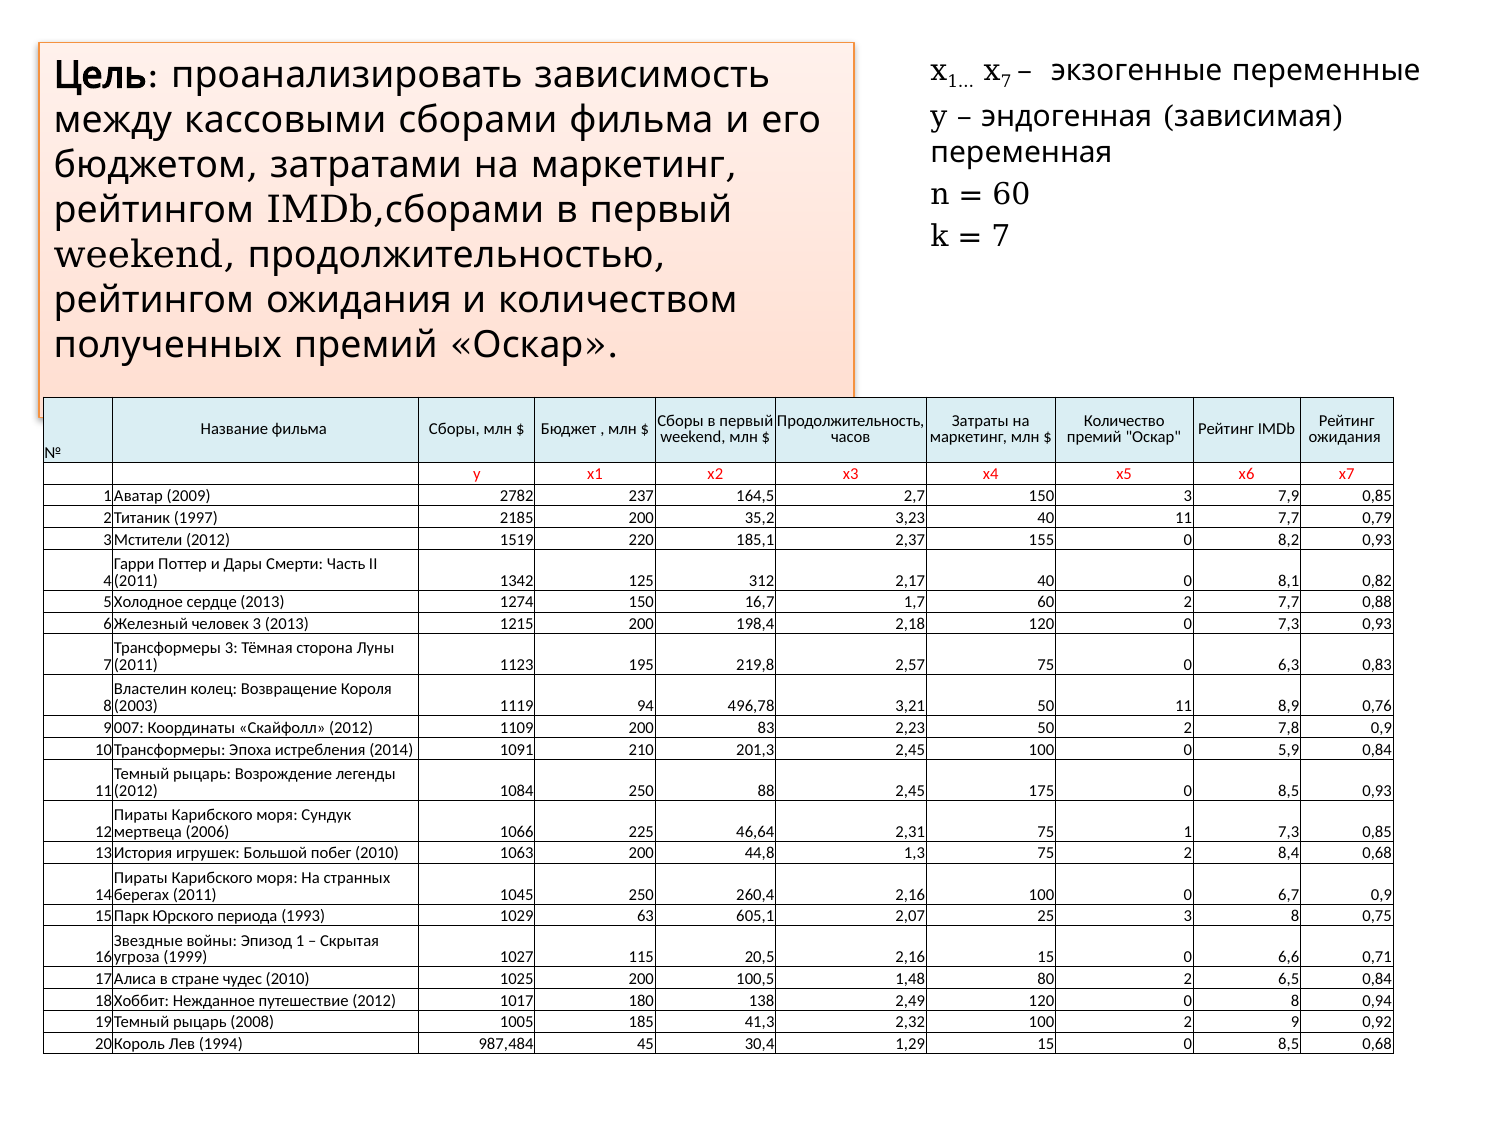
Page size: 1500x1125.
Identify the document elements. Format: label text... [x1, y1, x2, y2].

table_cell 75 [927, 801, 1055, 841]
table_cell 45 [535, 1033, 655, 1053]
table_cell Парк Юрского периода (1993) [113, 905, 418, 925]
table_cell 2,32 [776, 1011, 926, 1032]
table_cell 18 [44, 989, 112, 1010]
table_cell 496,78 [656, 675, 775, 715]
table_cell 260,4 [656, 864, 775, 904]
table_cell 6,5 [1194, 967, 1300, 988]
table_cell x4 [927, 463, 1055, 484]
table_cell 1 [1056, 801, 1193, 841]
table_cell 11 [1056, 506, 1193, 527]
table_cell 1063 [419, 842, 534, 863]
table_cell y [419, 463, 534, 484]
table_cell 12 [44, 801, 112, 841]
table_cell Властелин колец: Возвращение Короля (2003) [113, 675, 418, 715]
table_cell 15 [927, 926, 1055, 966]
table_cell 0,68 [1301, 842, 1393, 863]
table_cell 75 [927, 634, 1055, 674]
table_cell 9 [44, 716, 112, 737]
table_cell 20,5 [656, 926, 775, 966]
table_cell 1066 [419, 801, 534, 841]
table_cell 2 [44, 506, 112, 527]
table_cell 200 [535, 842, 655, 863]
table_cell 2 [1056, 967, 1193, 988]
table_cell 250 [535, 760, 655, 800]
table_cell 0,84 [1301, 738, 1393, 759]
table_cell 2,16 [776, 926, 926, 966]
table_cell Железный человек 3 (2013) [113, 613, 418, 633]
table_cell 9 [1194, 1011, 1300, 1032]
table_header Сборы, млн $ [419, 398, 534, 462]
table_cell 1029 [419, 905, 534, 925]
table_cell 185 [535, 1011, 655, 1032]
table_cell 201,3 [656, 738, 775, 759]
table_cell 180 [535, 989, 655, 1010]
table_cell 0 [1056, 760, 1193, 800]
table_cell 2185 [419, 506, 534, 527]
table_cell 30,4 [656, 1033, 775, 1053]
table_cell 0,68 [1301, 1033, 1393, 1053]
table_cell 40 [927, 506, 1055, 527]
table_cell 185,1 [656, 528, 775, 549]
table_cell Титаник (1997) [113, 506, 418, 527]
table_cell 1025 [419, 967, 534, 988]
table_cell 120 [927, 613, 1055, 633]
table_cell 0 [1056, 613, 1193, 633]
table_cell Пираты Карибского моря: На странных берегах (2011) [113, 864, 418, 904]
table_cell 0,83 [1301, 634, 1393, 674]
table_cell 3 [44, 528, 112, 549]
table_cell 2,23 [776, 716, 926, 737]
table_cell 83 [656, 716, 775, 737]
table_cell 1005 [419, 1011, 534, 1032]
table_cell 0,85 [1301, 801, 1393, 841]
table_cell 100 [927, 864, 1055, 904]
table_cell 40 [927, 550, 1055, 590]
table_cell 8,1 [1194, 550, 1300, 590]
table_cell 1045 [419, 864, 534, 904]
table_cell 2,45 [776, 760, 926, 800]
table_cell 1017 [419, 989, 534, 1010]
table_cell 0 [1056, 1033, 1193, 1053]
text_box Цель: проанализировать зависимость между кассовыми сборами фильма и его бюджетом, затратами на маркетинг, рейтингом IMDb,сборами в первый weekend, продолжительностью, рейтингом ожидания и количеством полученных премий «Оскар». [38, 42, 855, 418]
table_cell 7 [44, 634, 112, 674]
table_cell 1274 [419, 591, 534, 612]
table_cell Мстители (2012) [113, 528, 418, 549]
table_cell 16,7 [656, 591, 775, 612]
table_cell 75 [927, 842, 1055, 863]
table_cell 007: Координаты «Скайфолл» (2012) [113, 716, 418, 737]
table_cell 14 [44, 864, 112, 904]
table_cell 2 [1056, 1011, 1193, 1032]
table_cell 0,9 [1301, 864, 1393, 904]
table_cell 46,64 [656, 801, 775, 841]
table_cell 138 [656, 989, 775, 1010]
table_cell 19 [44, 1011, 112, 1032]
table_cell 150 [535, 591, 655, 612]
table_cell Король Лев (1994) [113, 1033, 418, 1053]
table_cell 200 [535, 613, 655, 633]
table_cell 8,2 [1194, 528, 1300, 549]
table_cell x1 [535, 463, 655, 484]
table_cell 200 [535, 506, 655, 527]
table_cell 219,8 [656, 634, 775, 674]
table_cell 0,93 [1301, 760, 1393, 800]
table_cell 0,84 [1301, 967, 1393, 988]
table_cell 1,3 [776, 842, 926, 863]
table_cell 2,31 [776, 801, 926, 841]
table_cell 1084 [419, 760, 534, 800]
table_cell 7,3 [1194, 613, 1300, 633]
table_cell 195 [535, 634, 655, 674]
table_cell 250 [535, 864, 655, 904]
table_cell [44, 463, 112, 484]
table_cell 8 [44, 675, 112, 715]
table_cell 60 [927, 591, 1055, 612]
table_cell 2 [1056, 716, 1193, 737]
table_cell 0,93 [1301, 528, 1393, 549]
table_cell 0,76 [1301, 675, 1393, 715]
table_cell 0 [1056, 634, 1193, 674]
table_cell 3,23 [776, 506, 926, 527]
table_cell 0,93 [1301, 613, 1393, 633]
table_cell 50 [927, 675, 1055, 715]
table_cell 2 [1056, 842, 1193, 863]
table_cell 115 [535, 926, 655, 966]
table_cell 100 [927, 738, 1055, 759]
table_cell 100,5 [656, 967, 775, 988]
table_header Бюджет , млн $ [535, 398, 655, 462]
table_cell 175 [927, 760, 1055, 800]
table_cell 0 [1056, 738, 1193, 759]
table_cell История игрушек: Большой побег (2010) [113, 842, 418, 863]
table_cell 17 [44, 967, 112, 988]
table_cell 2 [1056, 591, 1193, 612]
table_cell 1342 [419, 550, 534, 590]
table_cell 2,16 [776, 864, 926, 904]
table_cell 3 [1056, 485, 1193, 505]
table_cell 198,4 [656, 613, 775, 633]
table_cell Хоббит: Нежданное путешествие (2012) [113, 989, 418, 1010]
table_cell 0,94 [1301, 989, 1393, 1010]
table_header Затраты на маркетинг, млн $ [927, 398, 1055, 462]
table_cell 7,9 [1194, 485, 1300, 505]
table_cell 3 [1056, 905, 1193, 925]
table_cell 2,07 [776, 905, 926, 925]
table_cell 0,71 [1301, 926, 1393, 966]
table_cell 44,8 [656, 842, 775, 863]
table_cell 1123 [419, 634, 534, 674]
table_cell 5,9 [1194, 738, 1300, 759]
table_cell 220 [535, 528, 655, 549]
table_cell x7 [1301, 463, 1393, 484]
table_cell 0,82 [1301, 550, 1393, 590]
table_cell 13 [44, 842, 112, 863]
table_cell 0,88 [1301, 591, 1393, 612]
table_cell 15 [927, 1033, 1055, 1053]
table_cell 8 [1194, 905, 1300, 925]
table_cell 8 [1194, 989, 1300, 1010]
table_cell Темный рыцарь (2008) [113, 1011, 418, 1032]
table_cell 63 [535, 905, 655, 925]
table_cell 3,21 [776, 675, 926, 715]
table_header Количество премий "Оскар" [1056, 398, 1193, 462]
table_cell 2,7 [776, 485, 926, 505]
table_cell 35,2 [656, 506, 775, 527]
table_cell 200 [535, 716, 655, 737]
table_header Сборы в первый weekend, млн $ [656, 398, 775, 462]
table_cell 164,5 [656, 485, 775, 505]
table_cell 0 [1056, 528, 1193, 549]
table_cell 2782 [419, 485, 534, 505]
table_cell [113, 463, 418, 484]
table_cell 605,1 [656, 905, 775, 925]
table_cell 1,29 [776, 1033, 926, 1053]
list x1… x7 – экзогенные переменные y – эндогенная (зависимая) переменная n = 60 k = 7 [915, 42, 1471, 264]
table_cell 50 [927, 716, 1055, 737]
table_cell 1 [44, 485, 112, 505]
table_cell 2,45 [776, 738, 926, 759]
table_header № [44, 398, 112, 462]
table_cell 312 [656, 550, 775, 590]
table_cell 150 [927, 485, 1055, 505]
table_cell 88 [656, 760, 775, 800]
table_cell 8,9 [1194, 675, 1300, 715]
table_cell 8,5 [1194, 1033, 1300, 1053]
table_cell 0 [1056, 989, 1193, 1010]
table_cell x5 [1056, 463, 1193, 484]
table_cell 20 [44, 1033, 112, 1053]
table_cell 1,48 [776, 967, 926, 988]
table_cell 2,57 [776, 634, 926, 674]
table_cell 237 [535, 485, 655, 505]
table_cell 987,484 [419, 1033, 534, 1053]
table_cell 5 [44, 591, 112, 612]
table_cell 1215 [419, 613, 534, 633]
table_header Название фильма [113, 398, 418, 462]
table_cell 155 [927, 528, 1055, 549]
table_cell 125 [535, 550, 655, 590]
table_cell 0,85 [1301, 485, 1393, 505]
table_header Продолжительность, часов [776, 398, 926, 462]
table_cell 0 [1056, 926, 1193, 966]
table_cell 2,18 [776, 613, 926, 633]
table_cell 0,9 [1301, 716, 1393, 737]
table_cell 2,17 [776, 550, 926, 590]
table_cell 11 [1056, 675, 1193, 715]
table_cell 2,49 [776, 989, 926, 1010]
table_cell x6 [1194, 463, 1300, 484]
table_cell 80 [927, 967, 1055, 988]
table_header Рейтинг IMDb [1194, 398, 1300, 462]
table_cell 25 [927, 905, 1055, 925]
table_cell Трансформеры 3: Тёмная сторона Луны (2011) [113, 634, 418, 674]
table_cell Пираты Карибского моря: Сундук мертвеца (2006) [113, 801, 418, 841]
table_cell 200 [535, 967, 655, 988]
table_cell 100 [927, 1011, 1055, 1032]
table_cell 10 [44, 738, 112, 759]
table_cell Трансформеры: Эпоха истребления (2014) [113, 738, 418, 759]
table_cell 8,5 [1194, 760, 1300, 800]
table_cell x3 [776, 463, 926, 484]
table_cell 0,92 [1301, 1011, 1393, 1032]
table_cell Темный рыцарь: Возрождение легенды (2012) [113, 760, 418, 800]
table_cell 6,7 [1194, 864, 1300, 904]
table_cell 15 [44, 905, 112, 925]
table_cell 94 [535, 675, 655, 715]
table_cell 6 [44, 613, 112, 633]
table_cell 0 [1056, 550, 1193, 590]
table_cell 1027 [419, 926, 534, 966]
table_cell 16 [44, 926, 112, 966]
table_cell 8,4 [1194, 842, 1300, 863]
table_cell 1,7 [776, 591, 926, 612]
table_cell 210 [535, 738, 655, 759]
table_cell 2,37 [776, 528, 926, 549]
table_cell 225 [535, 801, 655, 841]
table_cell 1091 [419, 738, 534, 759]
table_header Рейтинг ожидания [1301, 398, 1393, 462]
table_cell 1109 [419, 716, 534, 737]
table_cell 0 [1056, 864, 1193, 904]
table_cell 120 [927, 989, 1055, 1010]
table_cell 41,3 [656, 1011, 775, 1032]
table_cell 0,79 [1301, 506, 1393, 527]
table_cell Алиса в стране чудес (2010) [113, 967, 418, 988]
table_cell 6,6 [1194, 926, 1300, 966]
table_cell 6,3 [1194, 634, 1300, 674]
table_cell x2 [656, 463, 775, 484]
table_cell 1119 [419, 675, 534, 715]
table_cell Звездные войны: Эпизод 1 – Скрытая угроза (1999) [113, 926, 418, 966]
table_cell 11 [44, 760, 112, 800]
table_cell 7,7 [1194, 506, 1300, 527]
table_cell 0,75 [1301, 905, 1393, 925]
table_cell Гарри Поттер и Дары Смерти: Часть II (2011) [113, 550, 418, 590]
table_cell 1519 [419, 528, 534, 549]
table_cell Аватар (2009) [113, 485, 418, 505]
table_cell 7,8 [1194, 716, 1300, 737]
table_cell 7,7 [1194, 591, 1300, 612]
table_cell 7,3 [1194, 801, 1300, 841]
table_cell 4 [44, 550, 112, 590]
table_cell Холодное сердце (2013) [113, 591, 418, 612]
